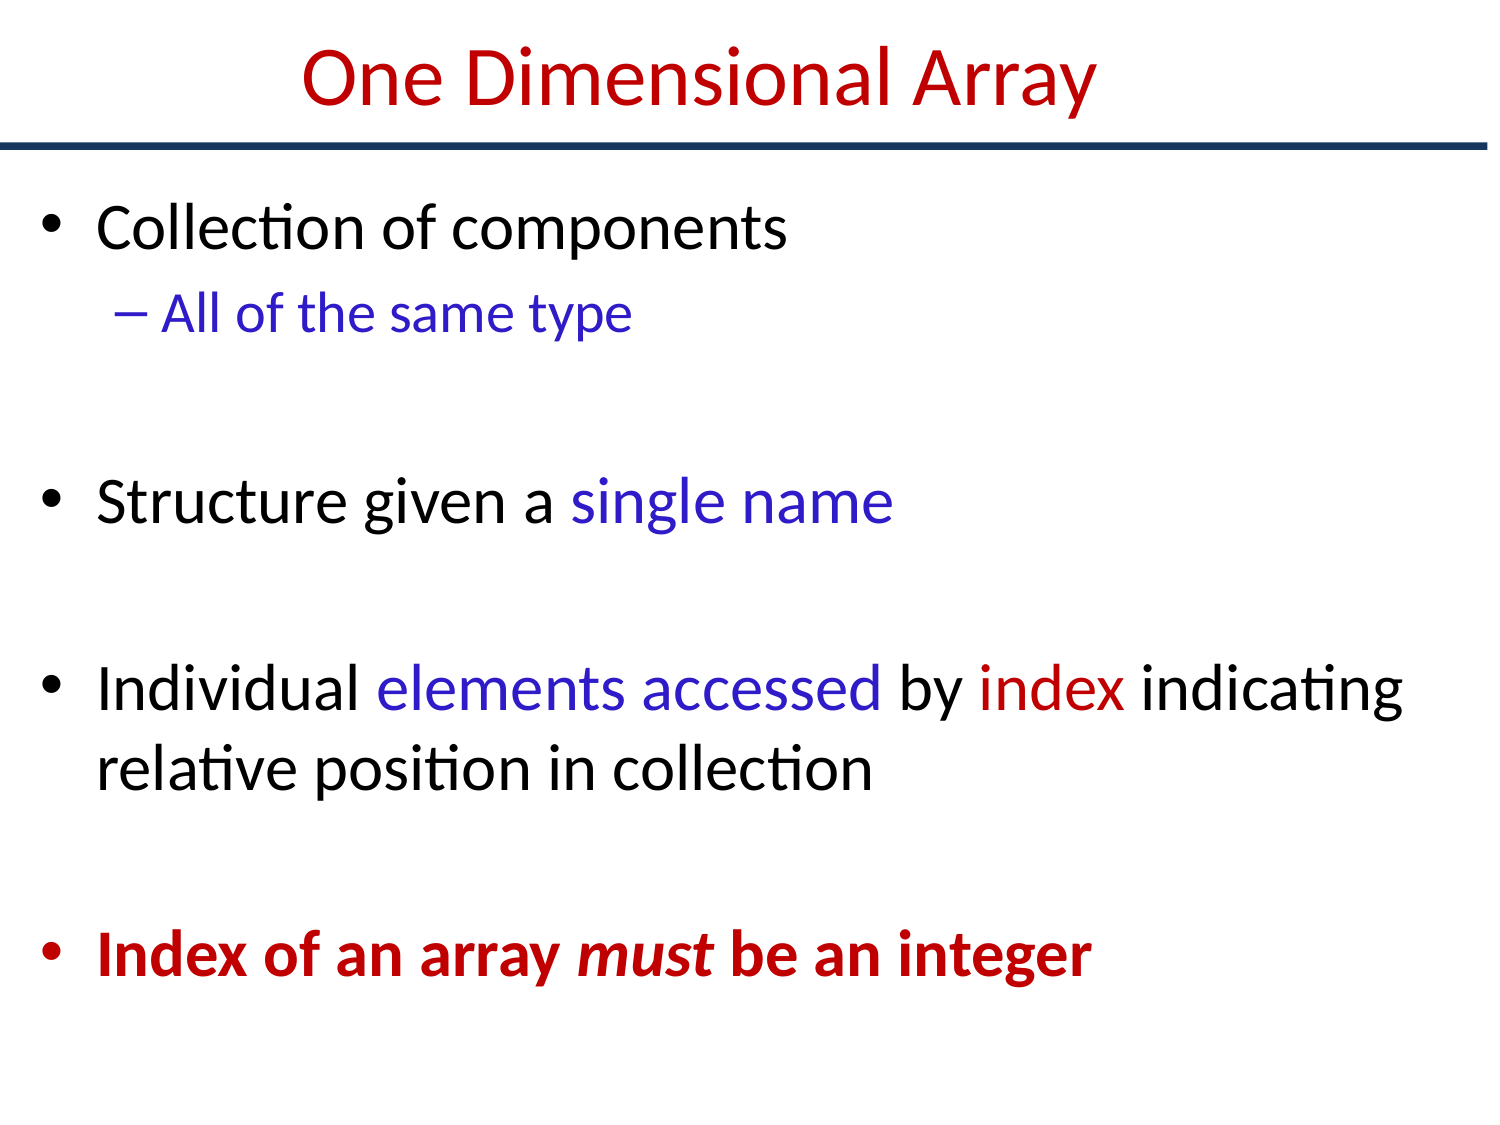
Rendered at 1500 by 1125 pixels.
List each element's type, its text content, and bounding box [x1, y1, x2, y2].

list Collection of components All of the same type Structure given a single name Individual elements accessed by index indicating relative position in collection Index of an array must be an integer [24, 174, 1463, 1088]
text_box [0, 140, 1489, 152]
title One Dimensional Array [24, 12, 1375, 130]
